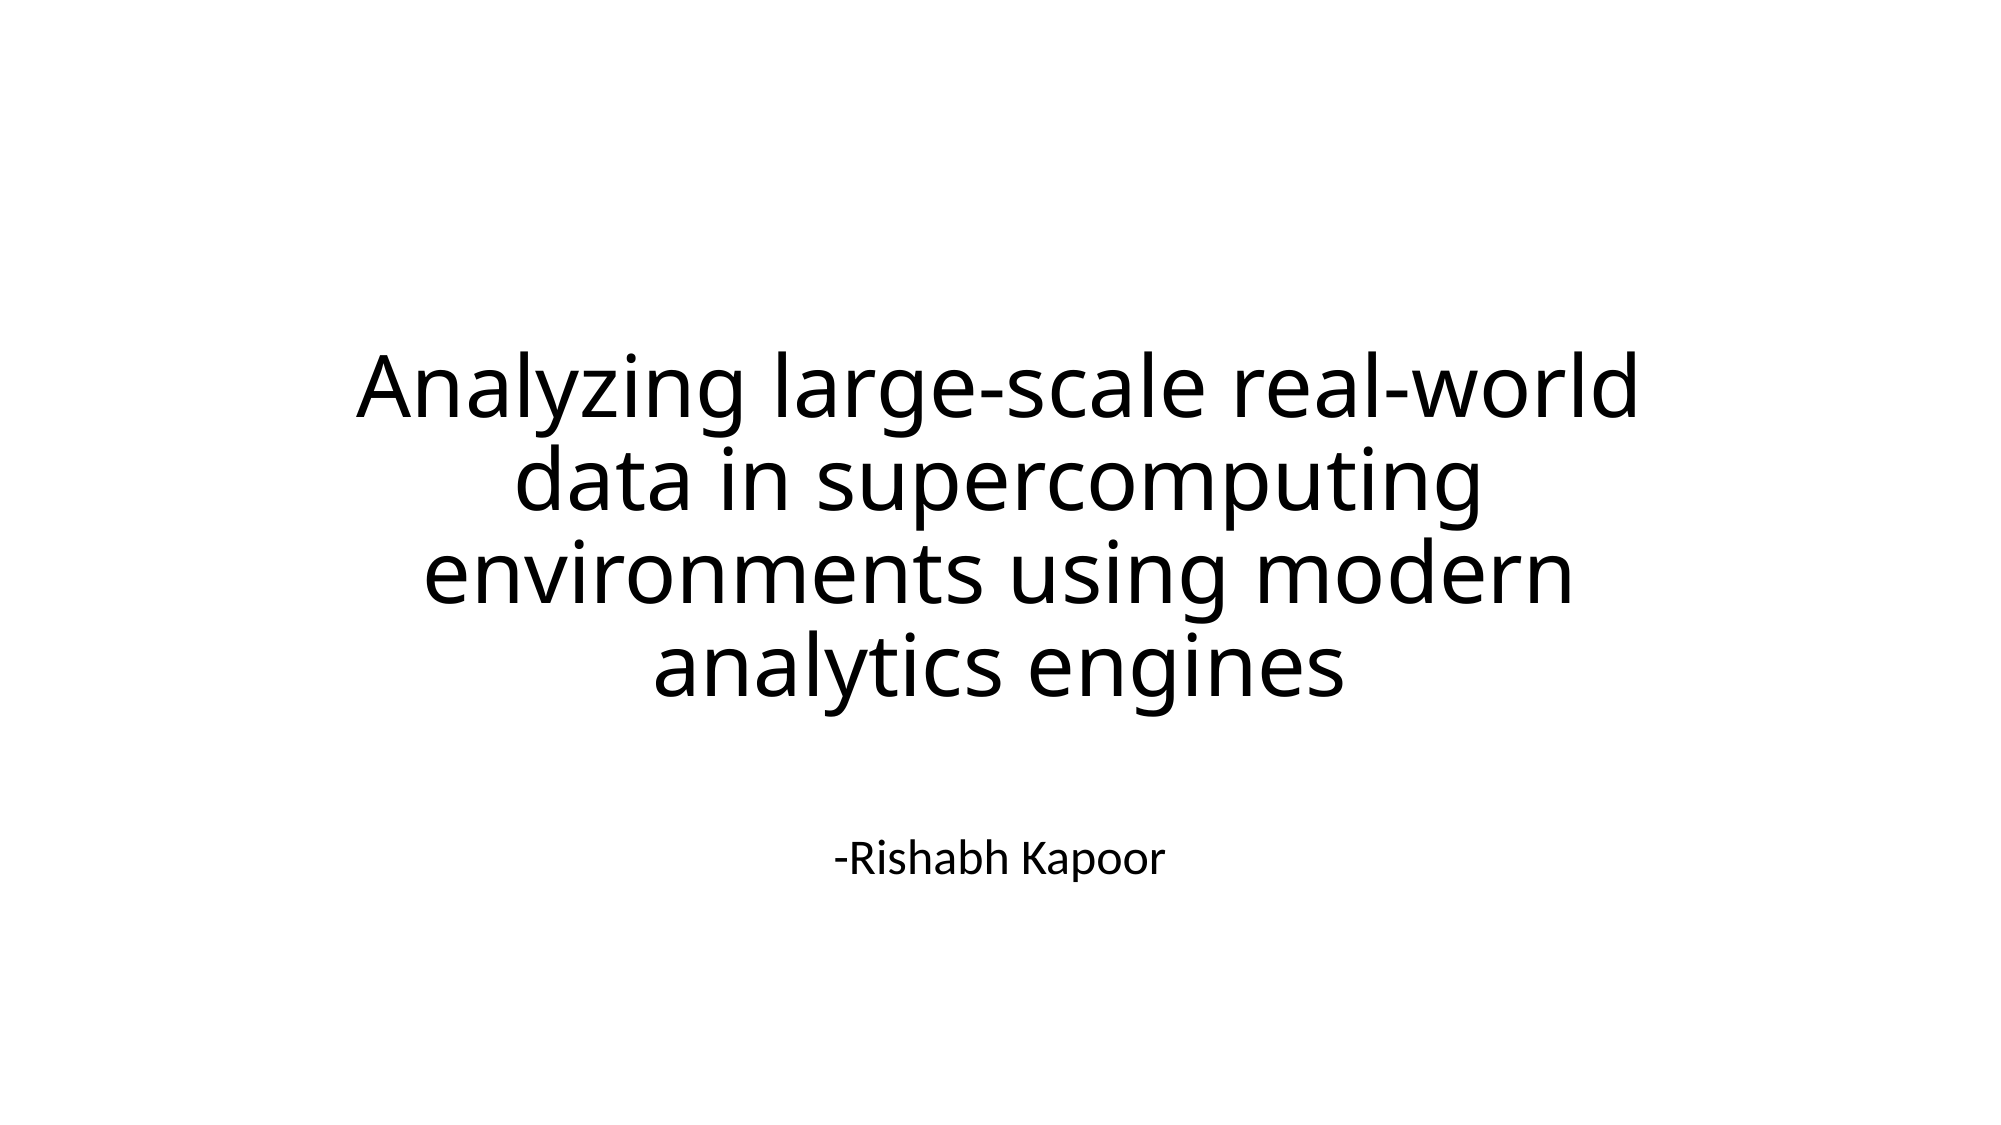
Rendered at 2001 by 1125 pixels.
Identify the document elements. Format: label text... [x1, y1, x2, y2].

subtitle -Rishabh Kapoor [249, 823, 1750, 1096]
title Analyzing large-scale real-world data in supercomputing environments using modern analytics engines [249, 331, 1750, 723]
